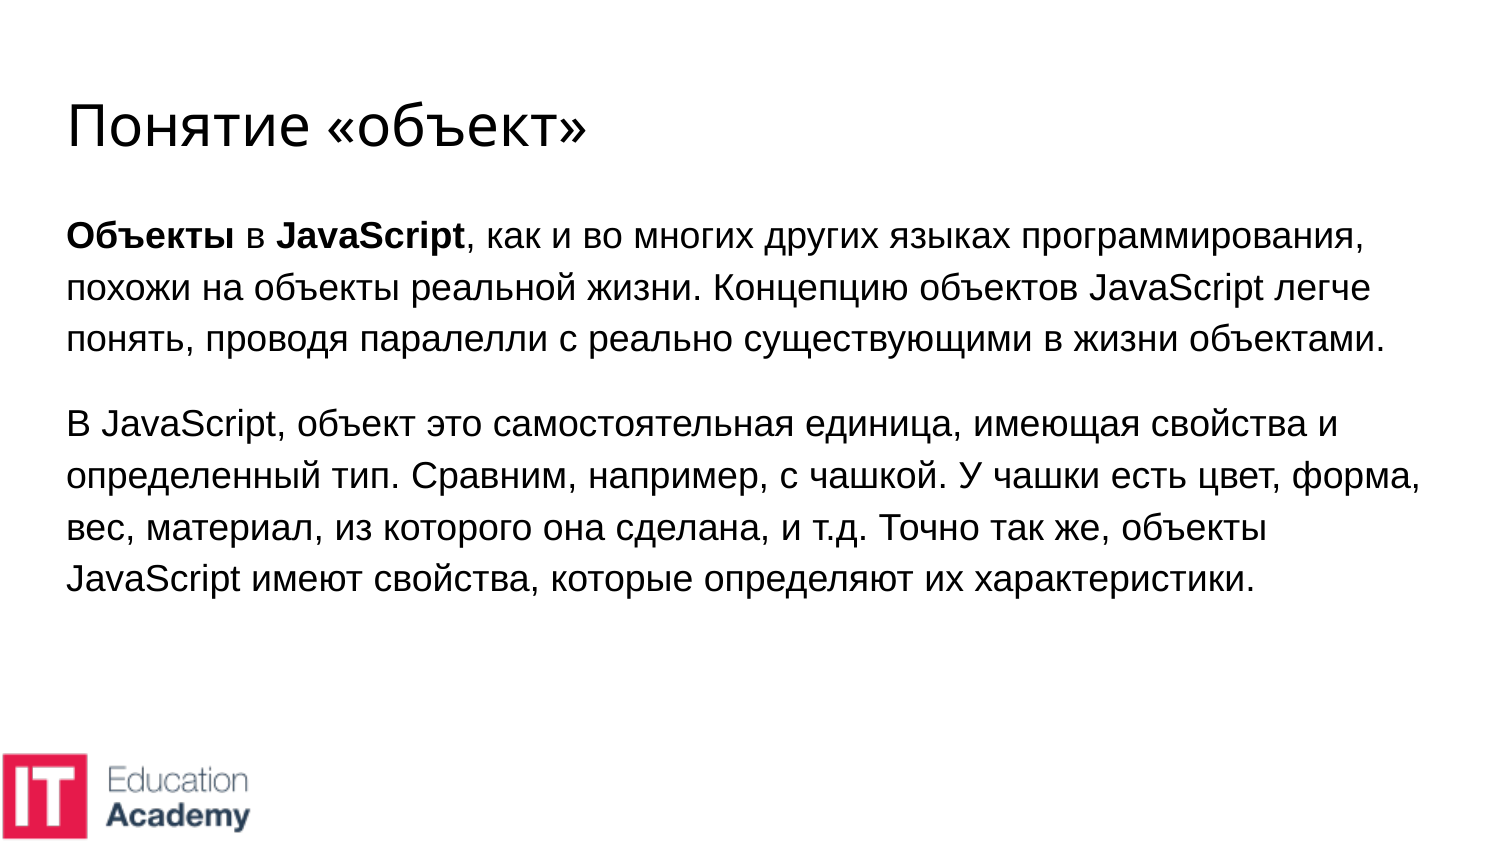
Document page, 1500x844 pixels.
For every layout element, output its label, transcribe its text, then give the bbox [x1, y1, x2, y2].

picture [0, 752, 255, 842]
list Объекты в JavaScript, как и во многих других языках программирования, похожи на объекты реальной жизни. Концепцию объектов JavaScript легче понять, проводя паралелли с реально существующими в жизни объектами. В JavaScript, объект это самостоятельная единица, имеющая свойства и определенный тип. Сравним, например, с чашкой. У чашки есть цвет, форма, вес, материал, из которого она сделана, и т.д. Точно так же, объекты JavaScript имеют свойства, которые определяют их характеристики. [51, 189, 1449, 750]
title Понятие «объект» [51, 72, 1449, 167]
